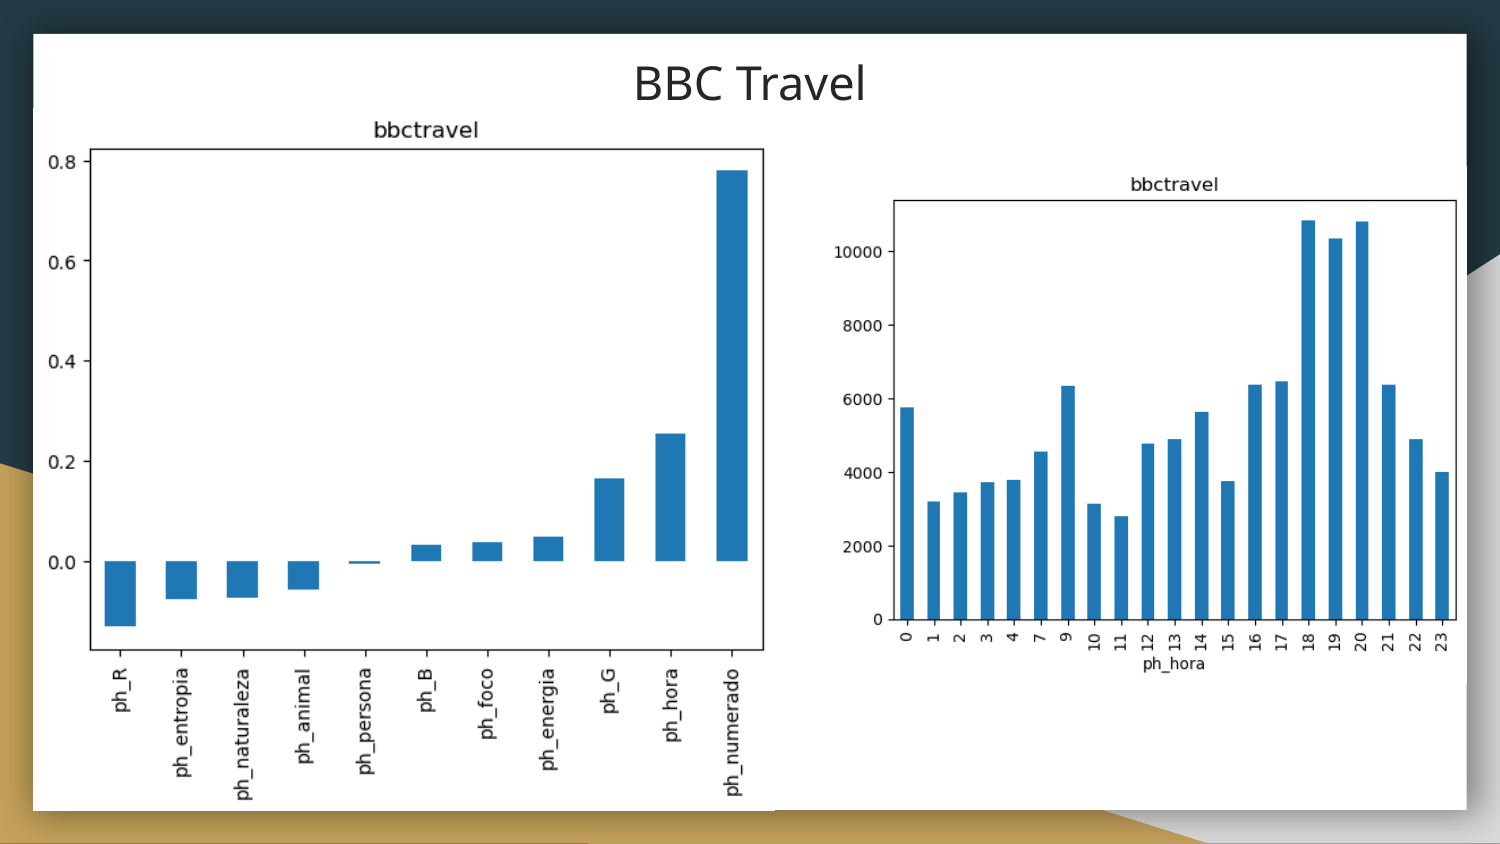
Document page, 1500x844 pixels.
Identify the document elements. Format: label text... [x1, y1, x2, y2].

title BBC Travel [134, 38, 1366, 196]
picture [821, 166, 1467, 684]
picture [32, 108, 775, 811]
